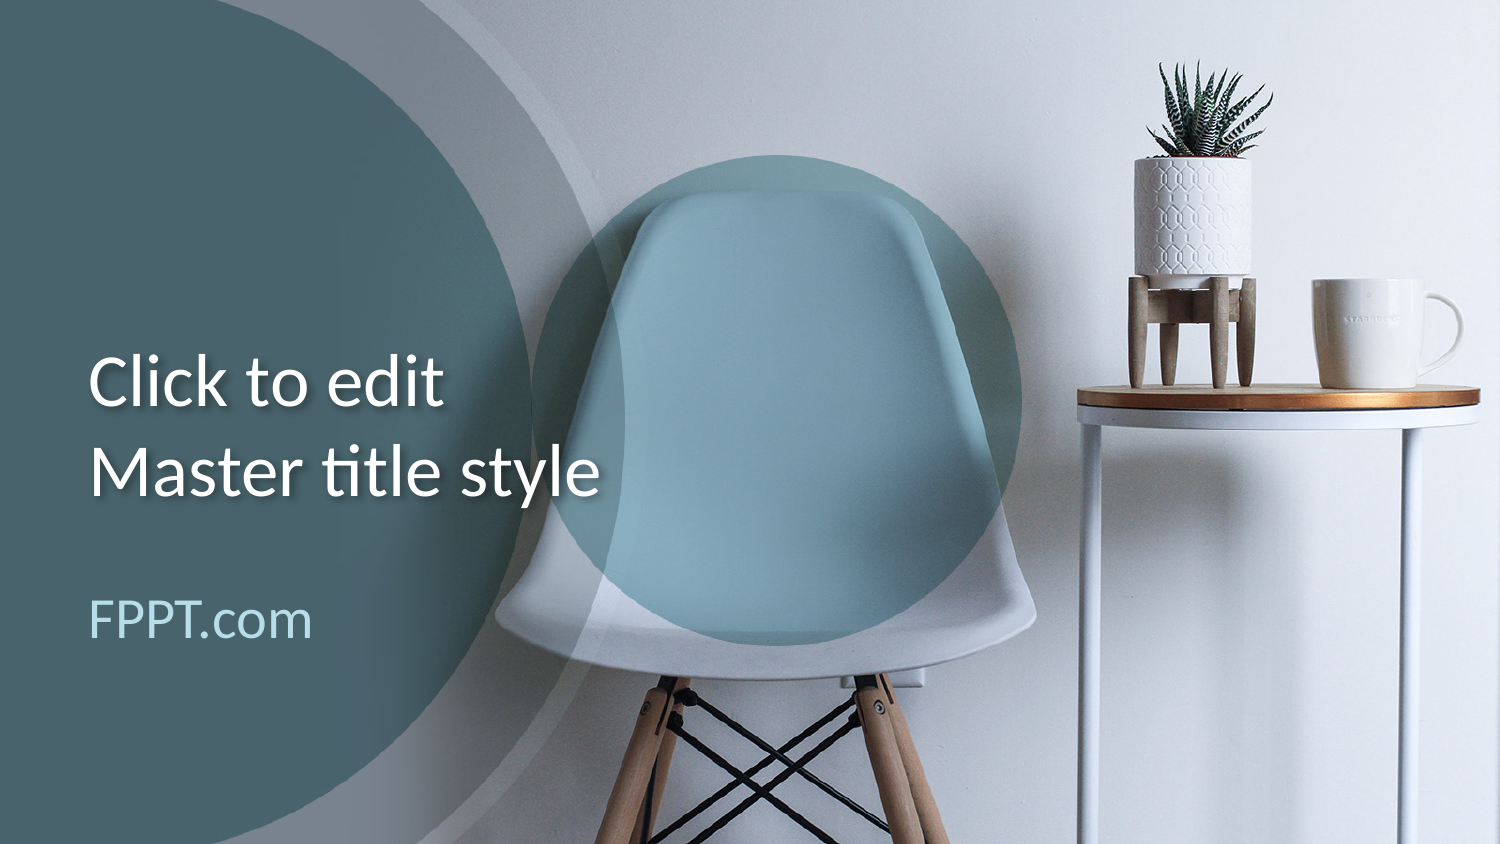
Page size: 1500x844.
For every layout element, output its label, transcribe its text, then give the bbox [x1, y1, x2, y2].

subtitle FPPT.com [73, 572, 1427, 698]
picture [0, 0, 1500, 844]
title Click to edit Master title style [73, 296, 1427, 548]
